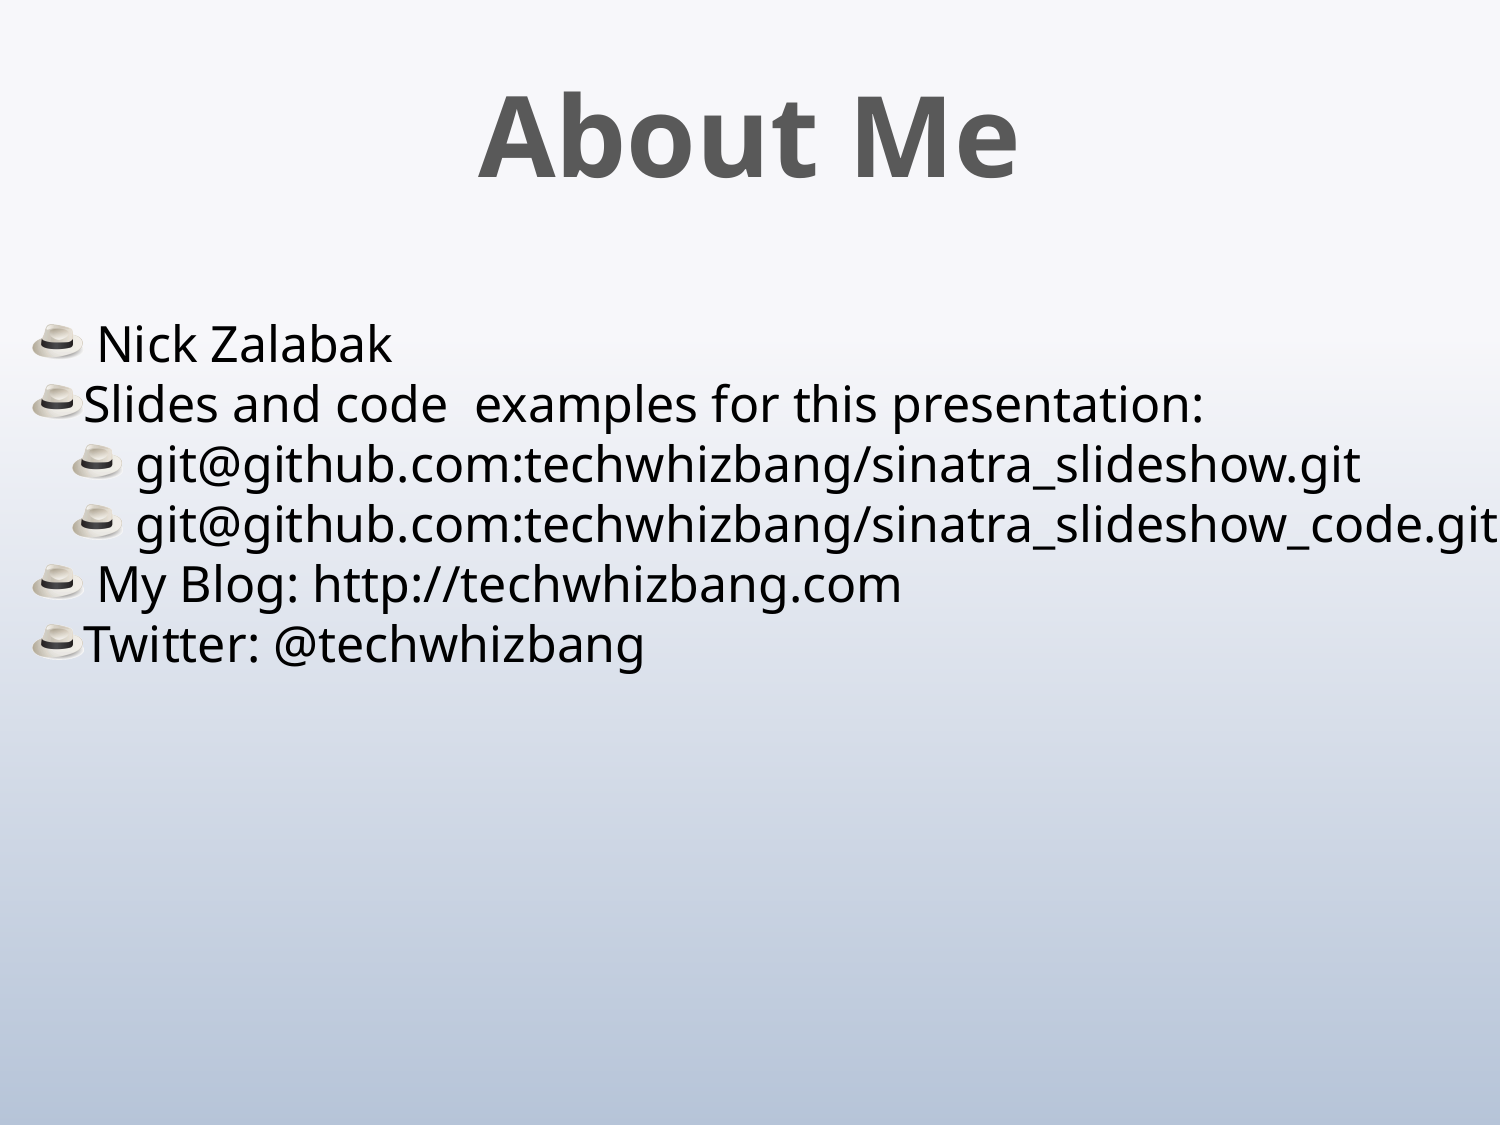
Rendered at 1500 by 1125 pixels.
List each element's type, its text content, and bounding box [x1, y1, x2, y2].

picture [72, 444, 123, 480]
picture [32, 624, 84, 660]
text_box About Me [149, 37, 1350, 244]
text_box Nick Zalabak Slides and code examples for this presentation: git@github.com:techwhizbang/sinatra_slideshow.git git@github.com:techwhizbang/sinatra_slideshow_code.git My Blog: http://techwhizbang.com Twitter: @techwhizbang [17, 244, 1500, 860]
picture [32, 324, 84, 360]
picture [32, 564, 84, 600]
picture [72, 504, 123, 540]
picture [32, 384, 84, 420]
